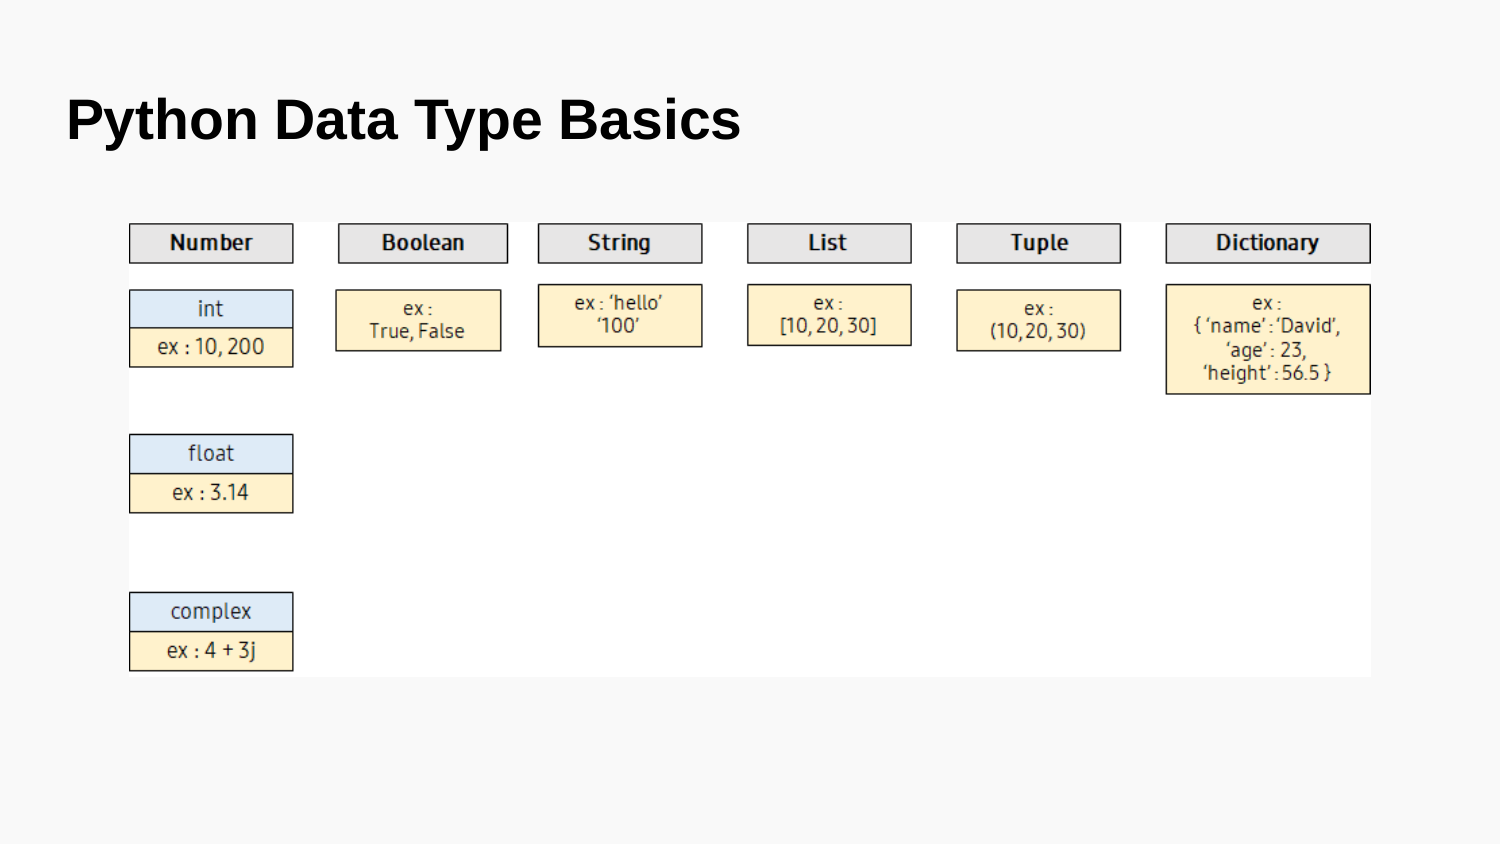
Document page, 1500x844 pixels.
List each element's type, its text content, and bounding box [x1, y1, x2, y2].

picture [129, 222, 1371, 678]
title Python Data Type Basics [51, 72, 1449, 167]
